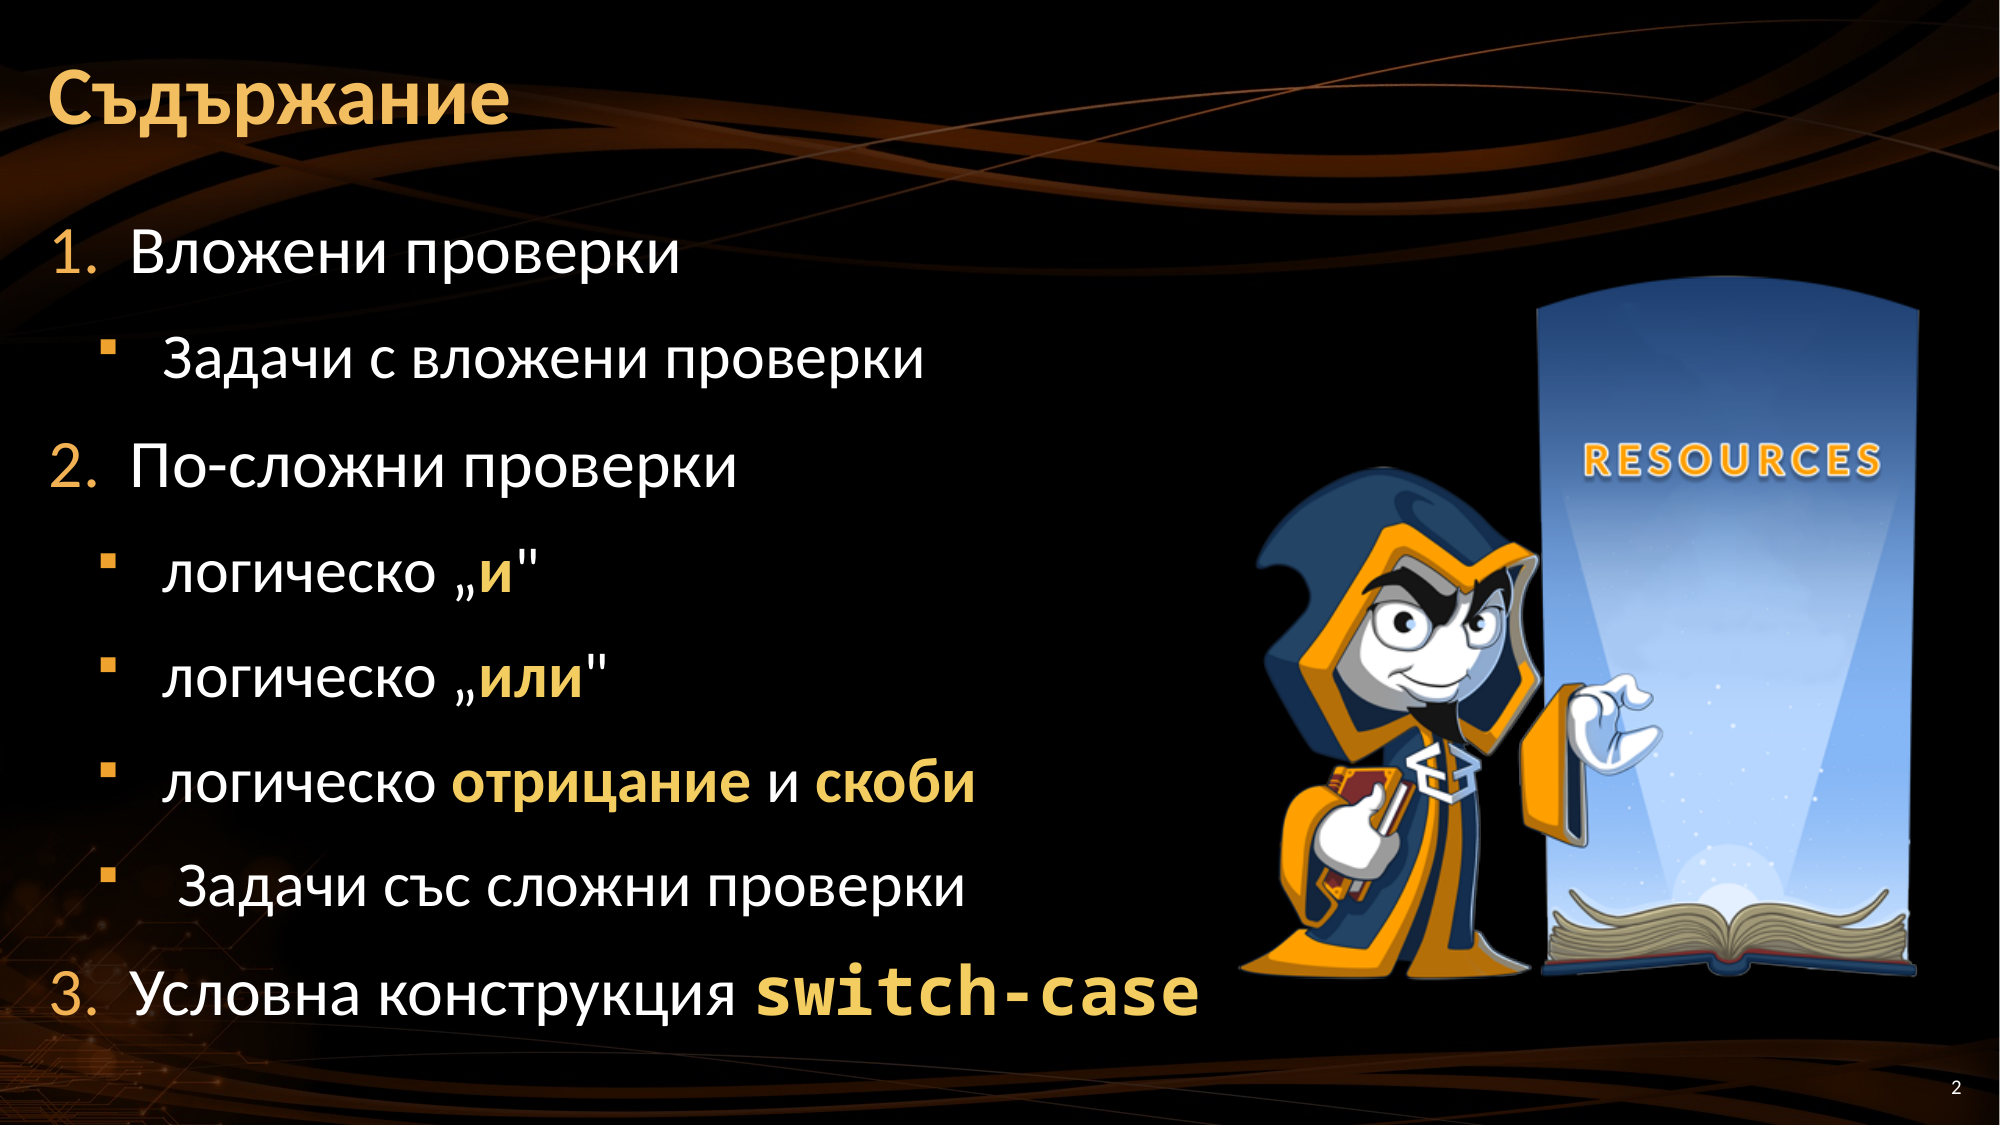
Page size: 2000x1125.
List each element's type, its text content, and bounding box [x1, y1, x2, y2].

picture [0, 0, 2000, 1125]
list Вложени проверки Задачи с вложени проверки По-сложни проверки логическо „и" логическо „или" логическо отрицание и скоби Задачи със сложни проверки Условна конструкция switch-case [31, 195, 1238, 1103]
title Съдържание [30, 6, 1968, 189]
slide_number 2 [1897, 1070, 1968, 1103]
